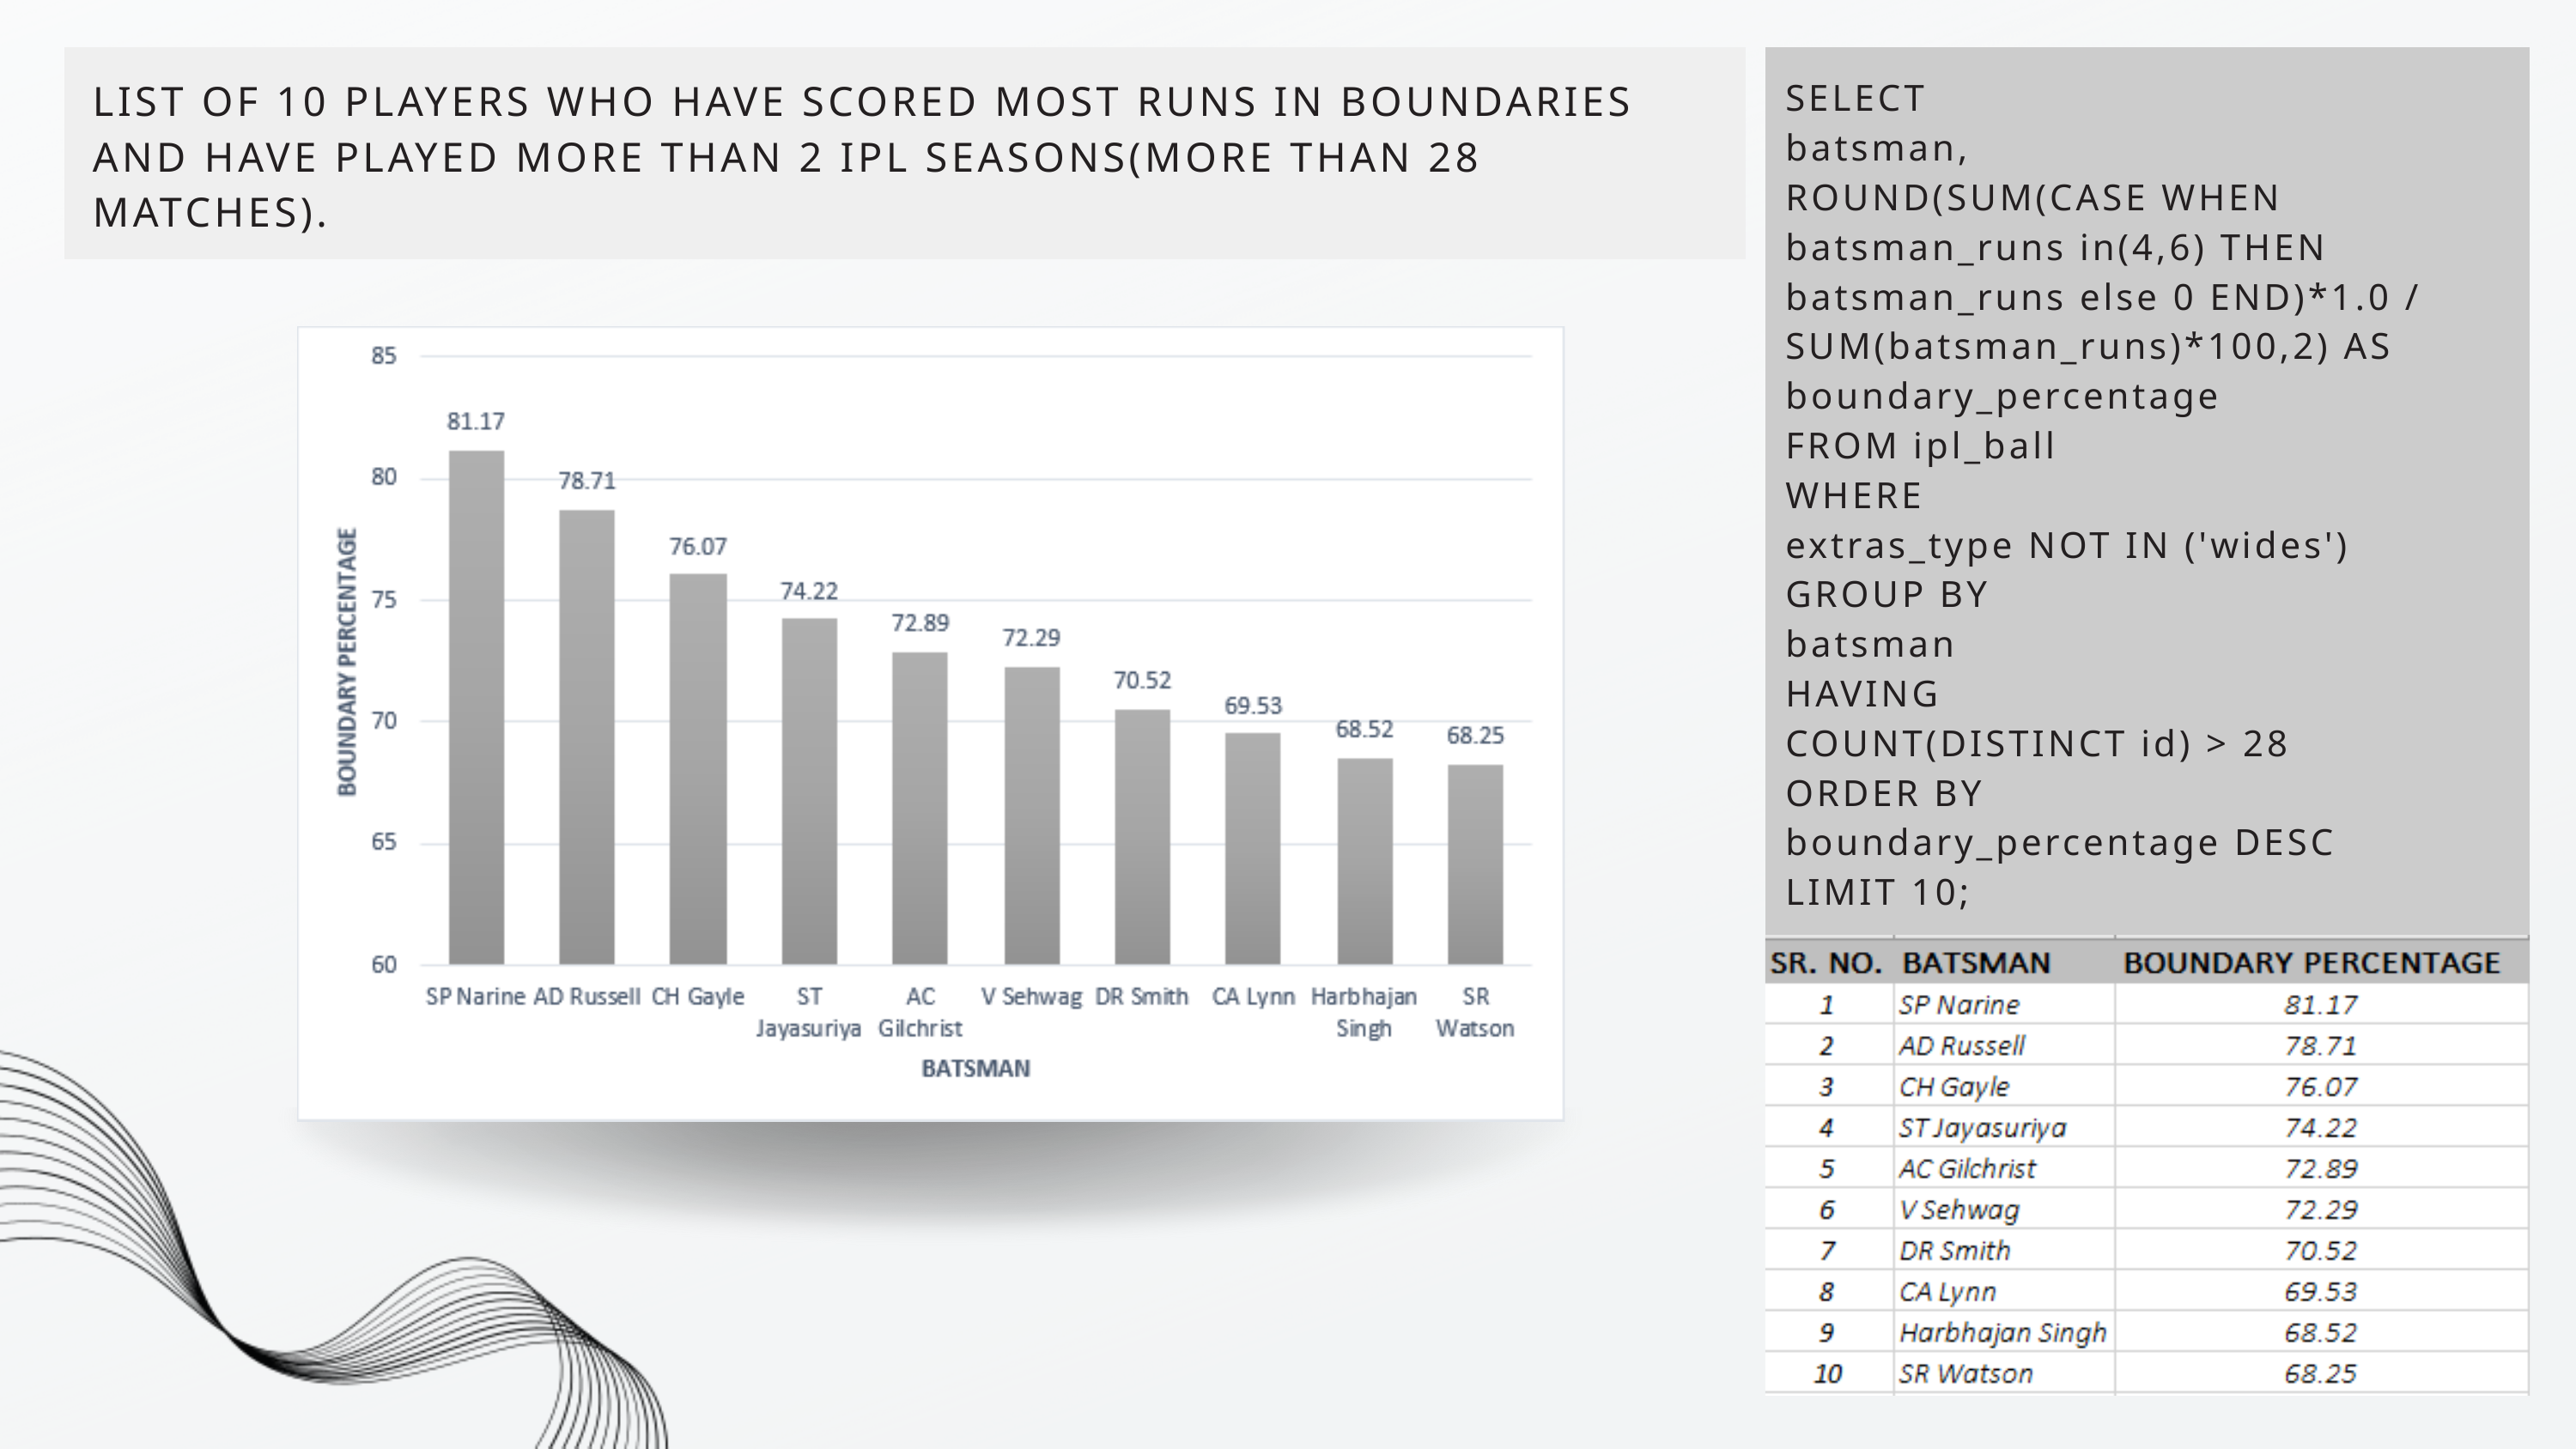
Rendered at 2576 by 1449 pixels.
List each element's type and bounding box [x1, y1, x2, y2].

text_box [671, 1107, 1584, 1246]
text_box [0, 0, 2576, 1449]
text_box [1765, 47, 2530, 1396]
text_box [0, 1034, 671, 1449]
text_box [64, 47, 1746, 259]
text_box [297, 326, 1565, 1122]
